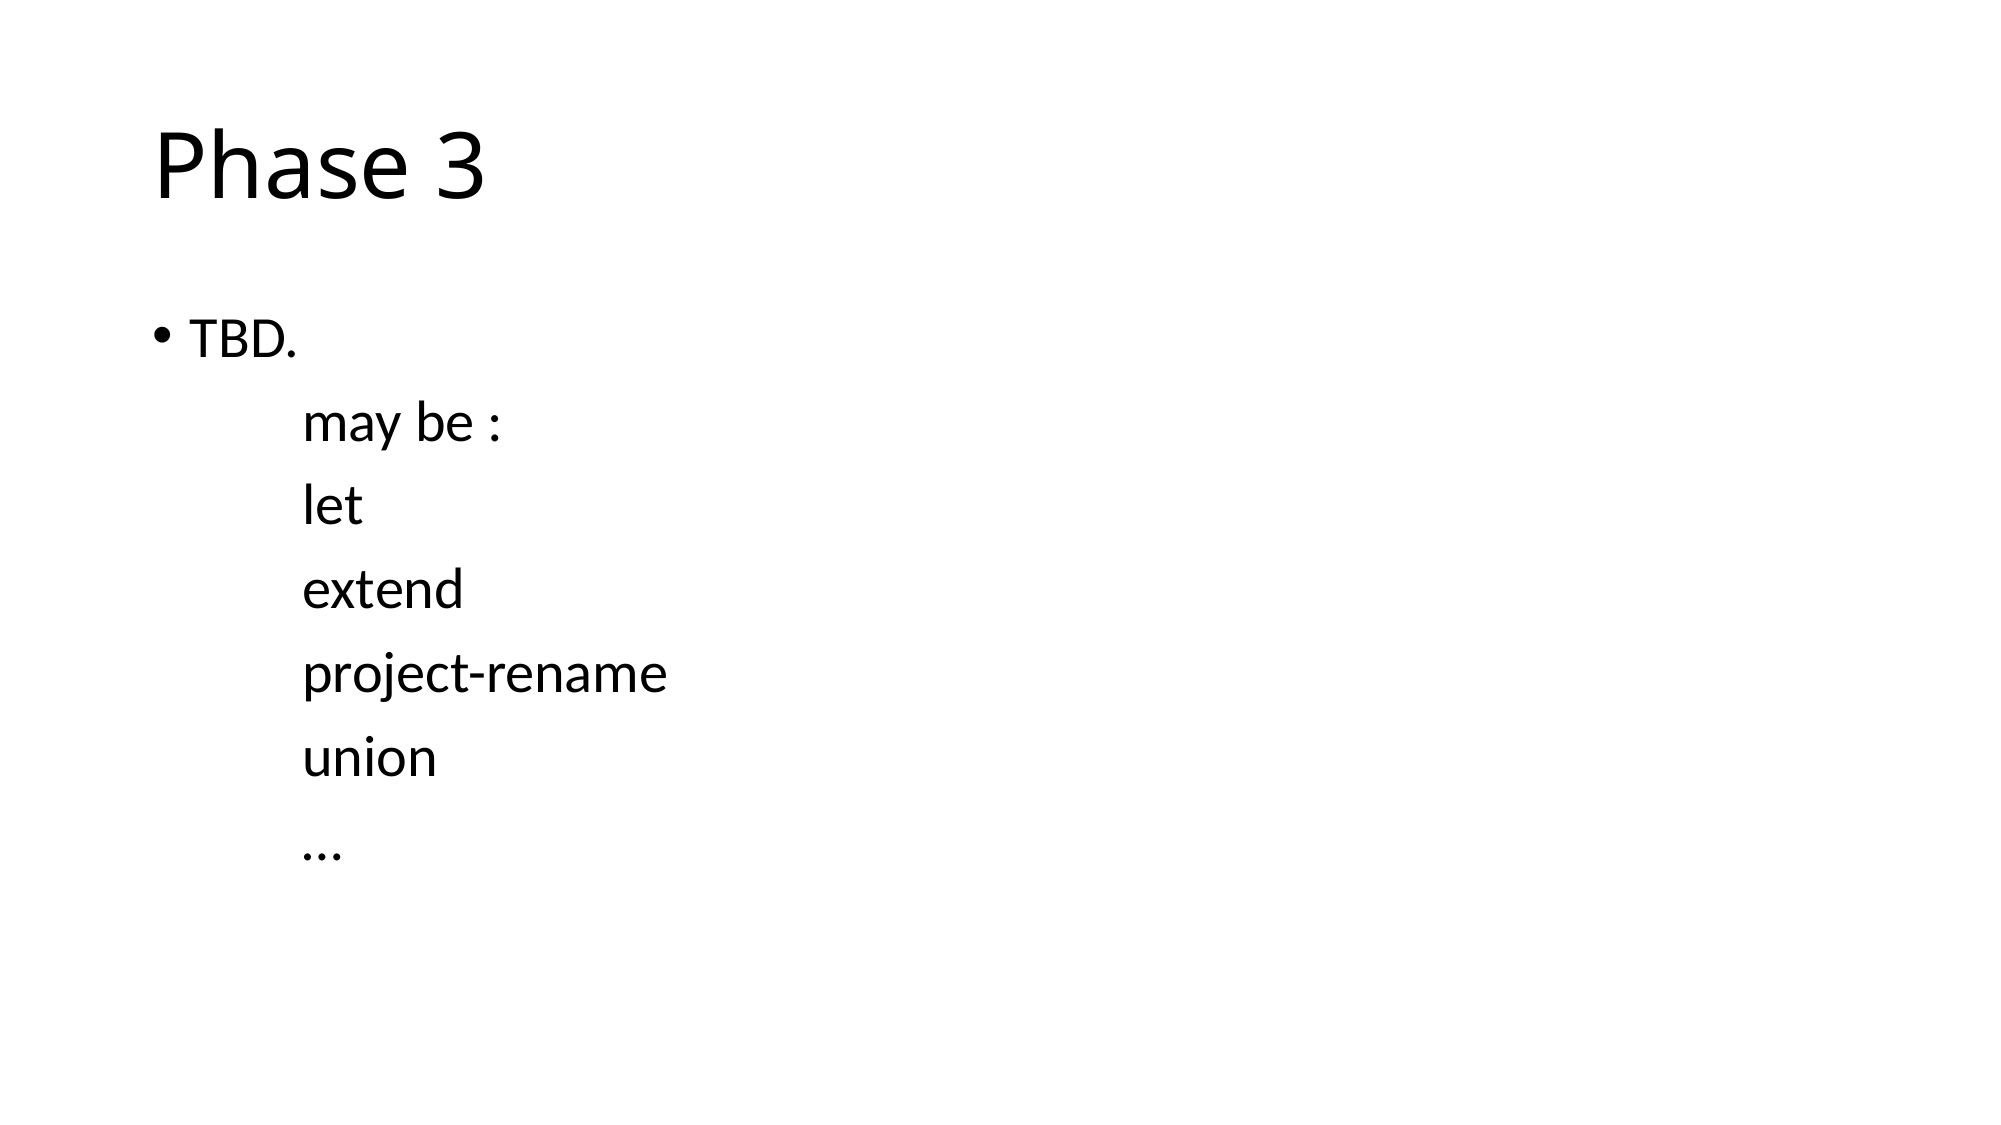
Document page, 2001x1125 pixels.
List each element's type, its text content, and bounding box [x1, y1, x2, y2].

list TBD. may be : let extend project-rename union … [137, 299, 1863, 1014]
title Phase 3 [137, 59, 1863, 278]
